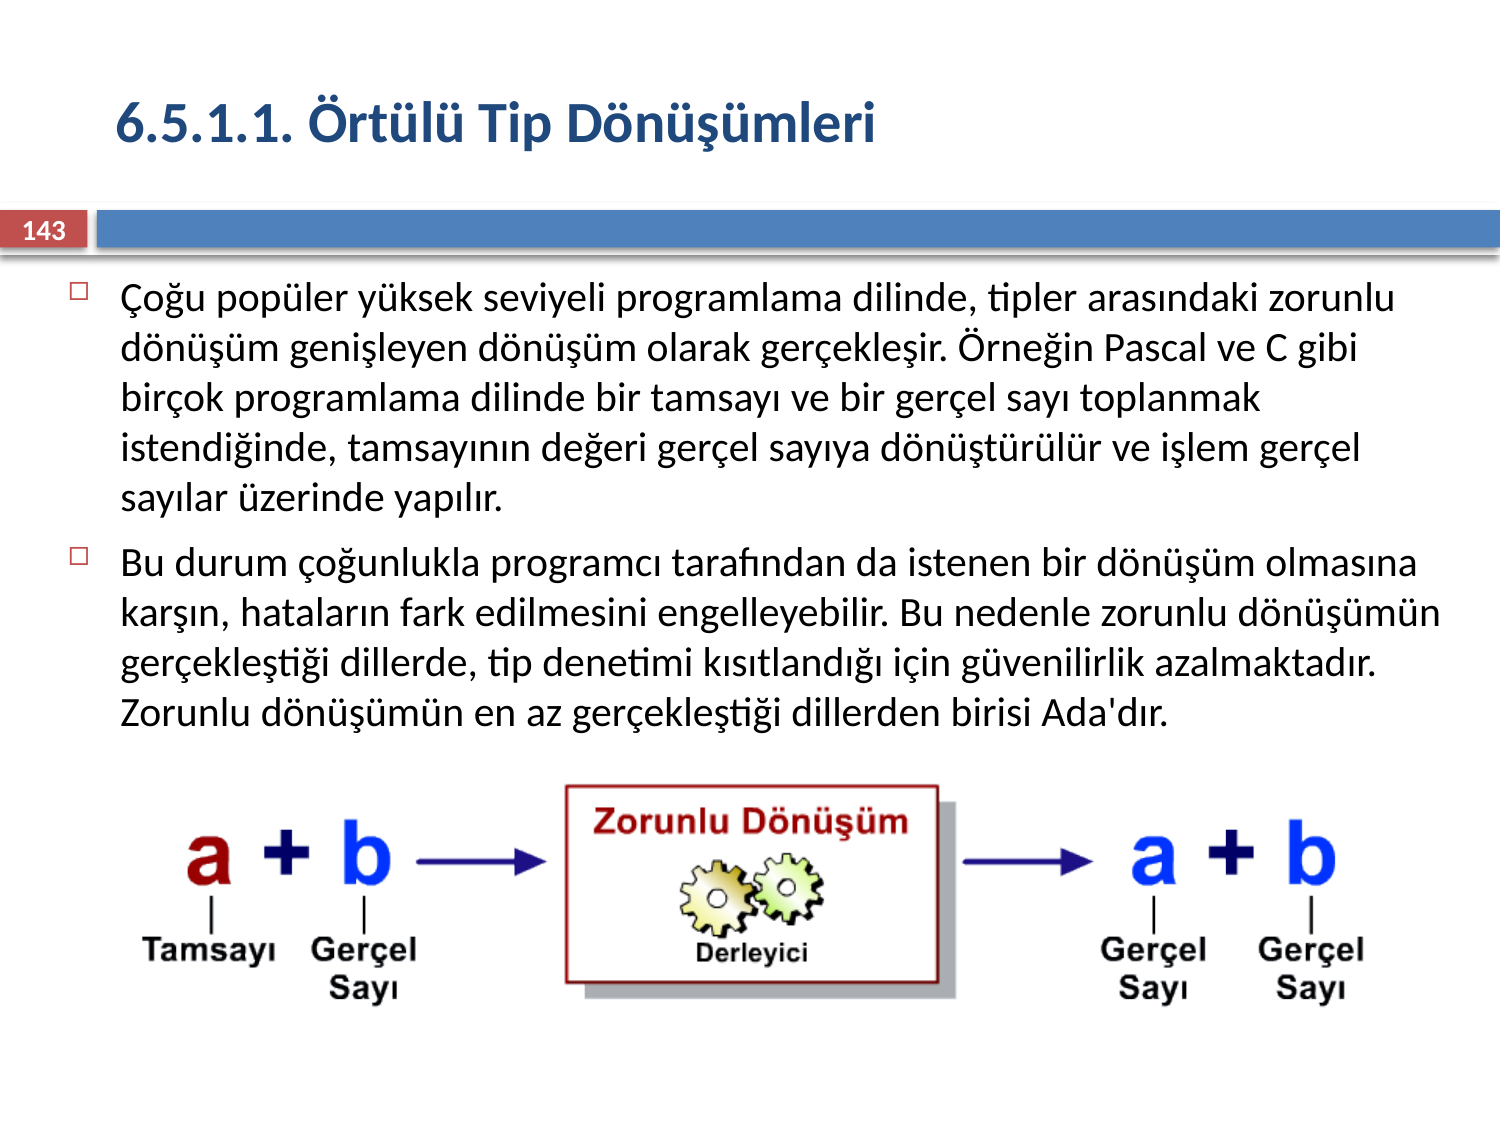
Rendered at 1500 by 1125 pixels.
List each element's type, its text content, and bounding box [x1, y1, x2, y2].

list Çoğu popüler yüksek seviyeli programlama dilinde, tipler arasındaki zorunlu dönüşüm genişleyen dönüşüm olarak gerçekleşir. Örneğin Pascal ve C gibi birçok programlama dilinde bir tamsayı ve bir gerçel sayı toplanmak istendiğinde, tamsayının değeri gerçel sayıya dönüştürülür ve işlem gerçel sayılar üzerinde yapılır. Bu durum çoğunlukla programcı tarafından da istenen bir dönüşüm olmasına karşın, hataların fark edilmesini engelleyebilir. Bu nedenle zorunlu dönüşümün gerçekleştiği dillerde, tip denetimi kısıtlandığı için güvenilirlik azalmaktadır. Zorunlu dönüşümün en az gerçekleştiği dillerden birisi Ada'dır. [53, 262, 1483, 1000]
picture [122, 781, 1373, 1020]
title 6.5.1.1. Örtülü Tip Dönüşümleri [100, 37, 1438, 200]
slide_number 143 [0, 208, 88, 249]
